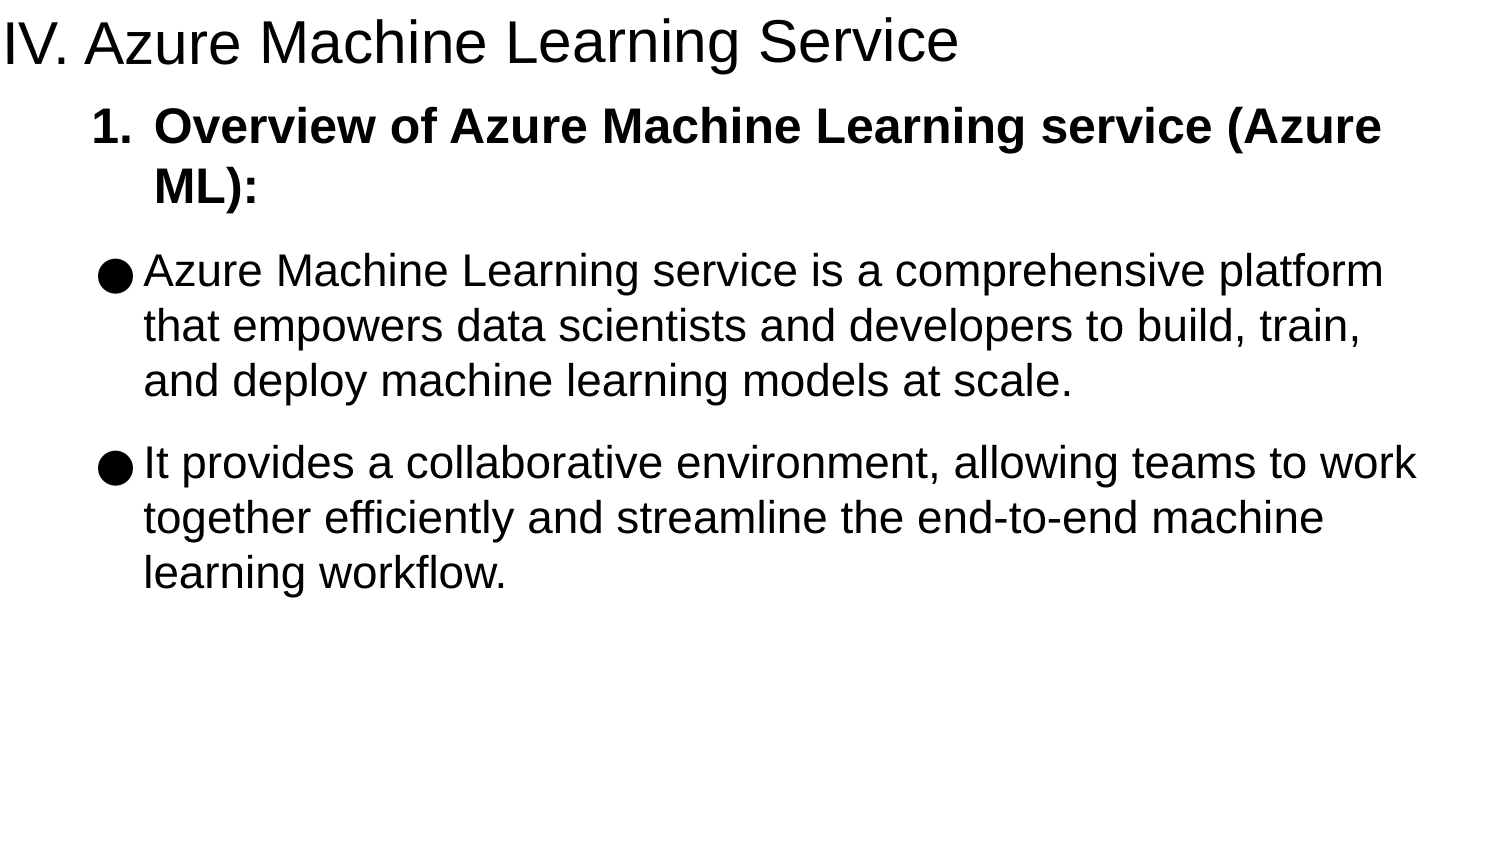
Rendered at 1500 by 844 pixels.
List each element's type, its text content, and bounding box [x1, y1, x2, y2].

text_box IV. Azure Machine Learning Service [0, 0, 1157, 111]
text_box Overview of Azure Machine Learning service (Azure ML): Azure Machine Learning service is a comprehensive platform that empowers data scientists and developers to build, train, and deploy machine learning models at scale. It provides a collaborative environment, allowing teams to work together efficiently and streamline the end-to-end machine learning workflow. [78, 93, 1429, 808]
